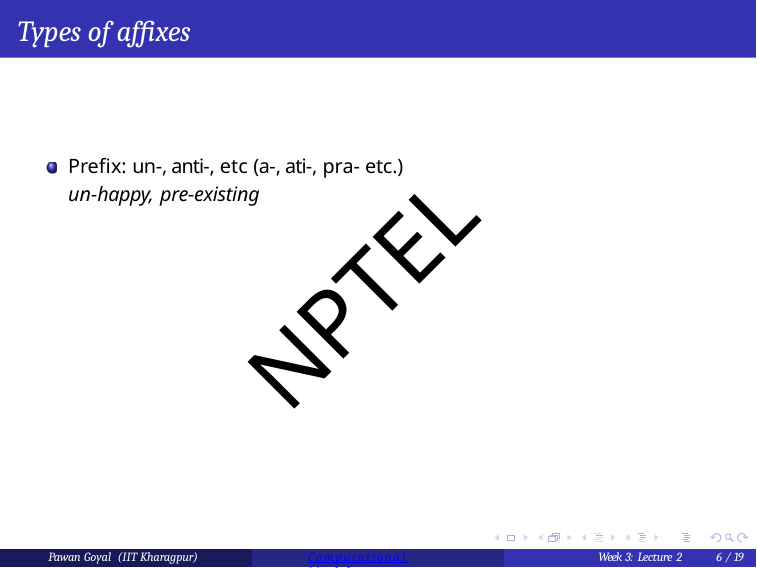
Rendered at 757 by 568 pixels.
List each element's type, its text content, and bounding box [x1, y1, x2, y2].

text_box Prefix: un-, anti-, etc (a-, ati-, pra- etc.) un-happy, pre-existing [66, 147, 419, 206]
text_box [0, 548, 757, 568]
text_box Types of affixes [15, 9, 202, 48]
picture [45, 162, 57, 174]
text_box [0, 0, 756, 58]
text_box NPTEL [235, 141, 523, 429]
